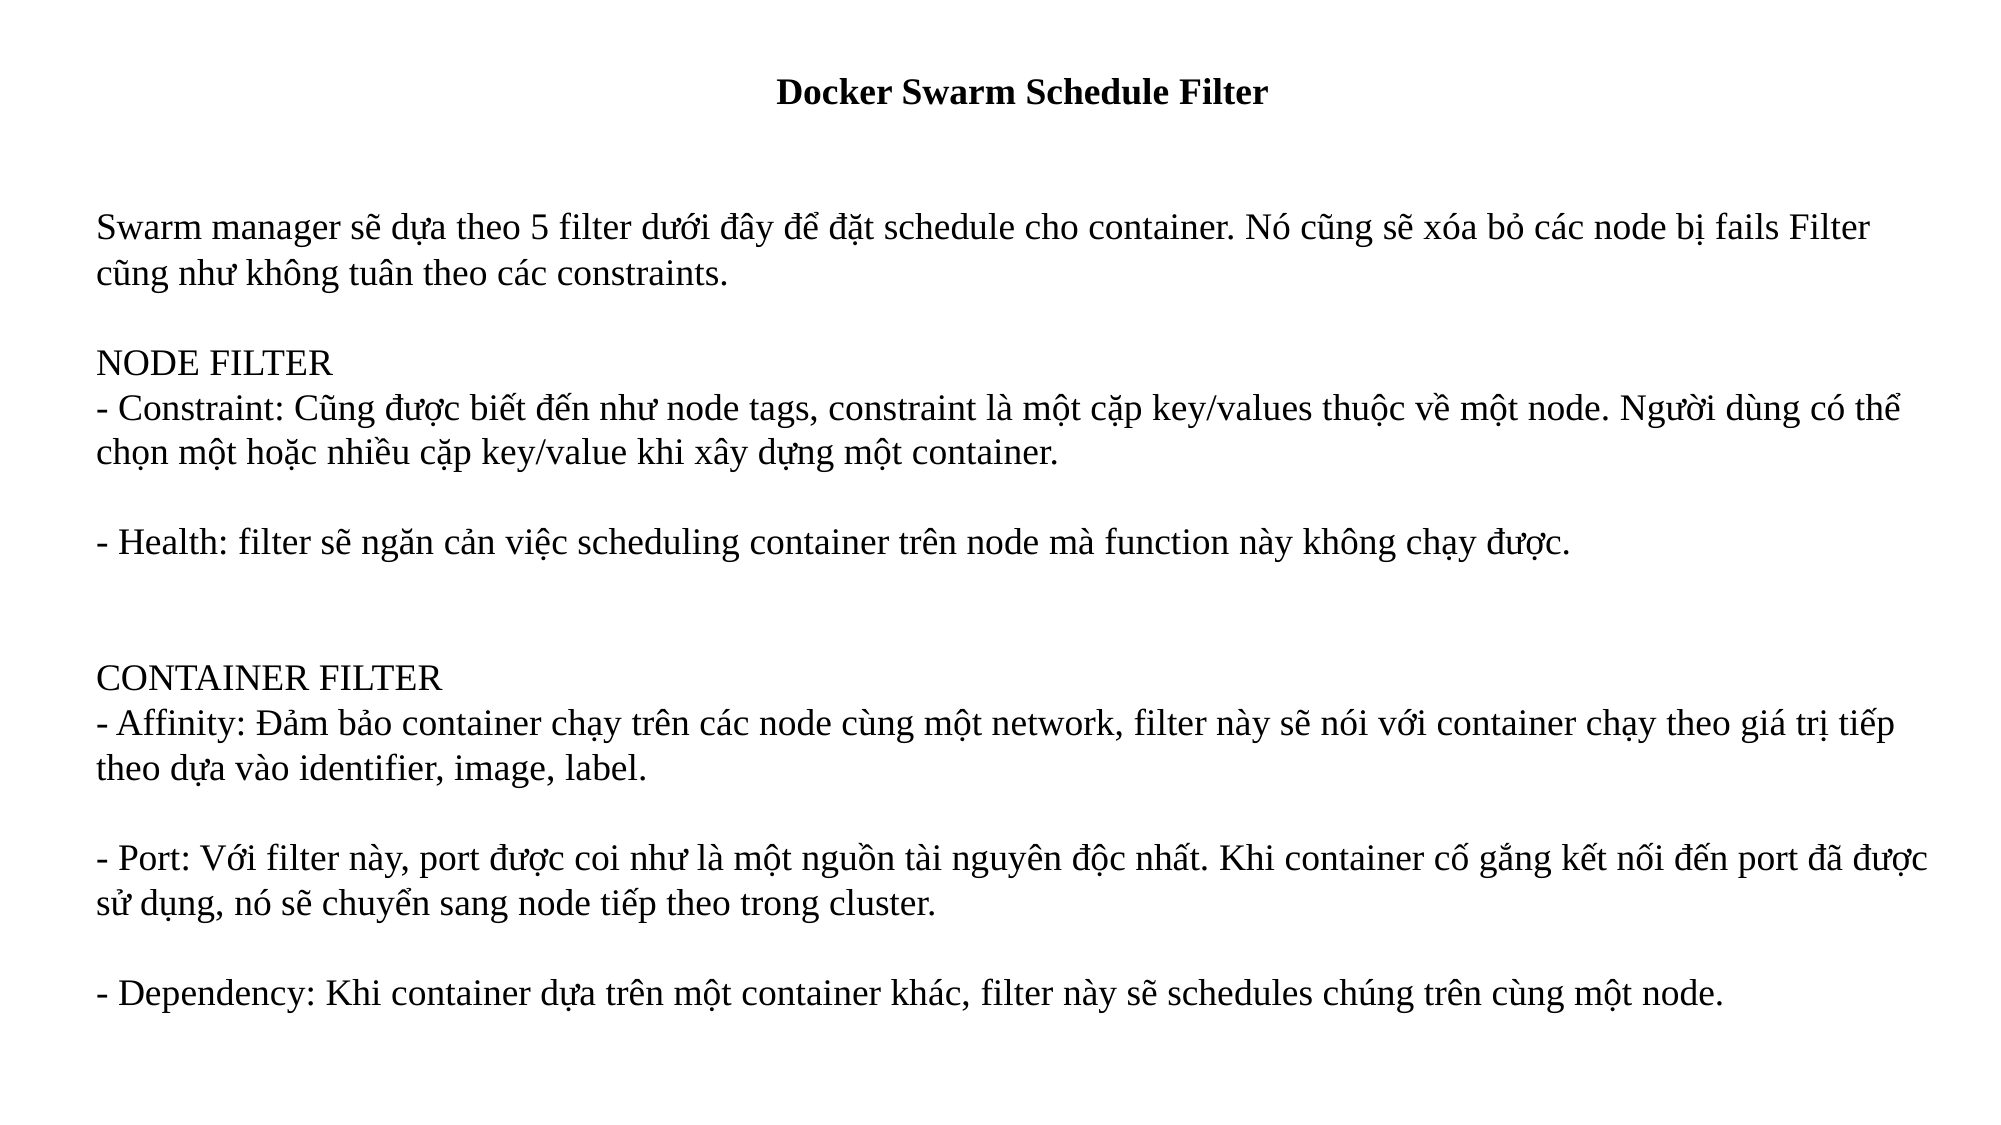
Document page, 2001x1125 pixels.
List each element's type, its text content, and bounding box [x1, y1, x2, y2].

text_box Docker Swarm Schedule Filter Swarm manager sẽ dựa theo 5 filter dưới đây để đặt schedule cho container. Nó cũng sẽ xóa bỏ các node bị fails Filter cũng như không tuân theo các constraints. NODE FILTER - Constraint: Cũng được biết đến như node tags, constraint là một cặp key/values thuộc về một node. Người dùng có thể chọn một hoặc nhiều cặp key/value khi xây dựng một container. - Health: filter sẽ ngăn cản việc scheduling container trên node mà function này không chạy được. CONTAINER FILTER - Affinity: Đảm bảo container chạy trên các node cùng một network, filter này sẽ nói với container chạy theo giá trị tiếp theo dựa vào identifier, image, label. - Port: Với filter này, port được coi như là một nguồn tài nguyên độc nhất. Khi container cố gắng kết nối đến port đã được sử dụng, nó sẽ chuyển sang node tiếp theo trong cluster. - Dependency: Khi container dựa trên một container khác, filter này sẽ schedules chúng trên cùng một node. [81, 60, 1965, 1020]
